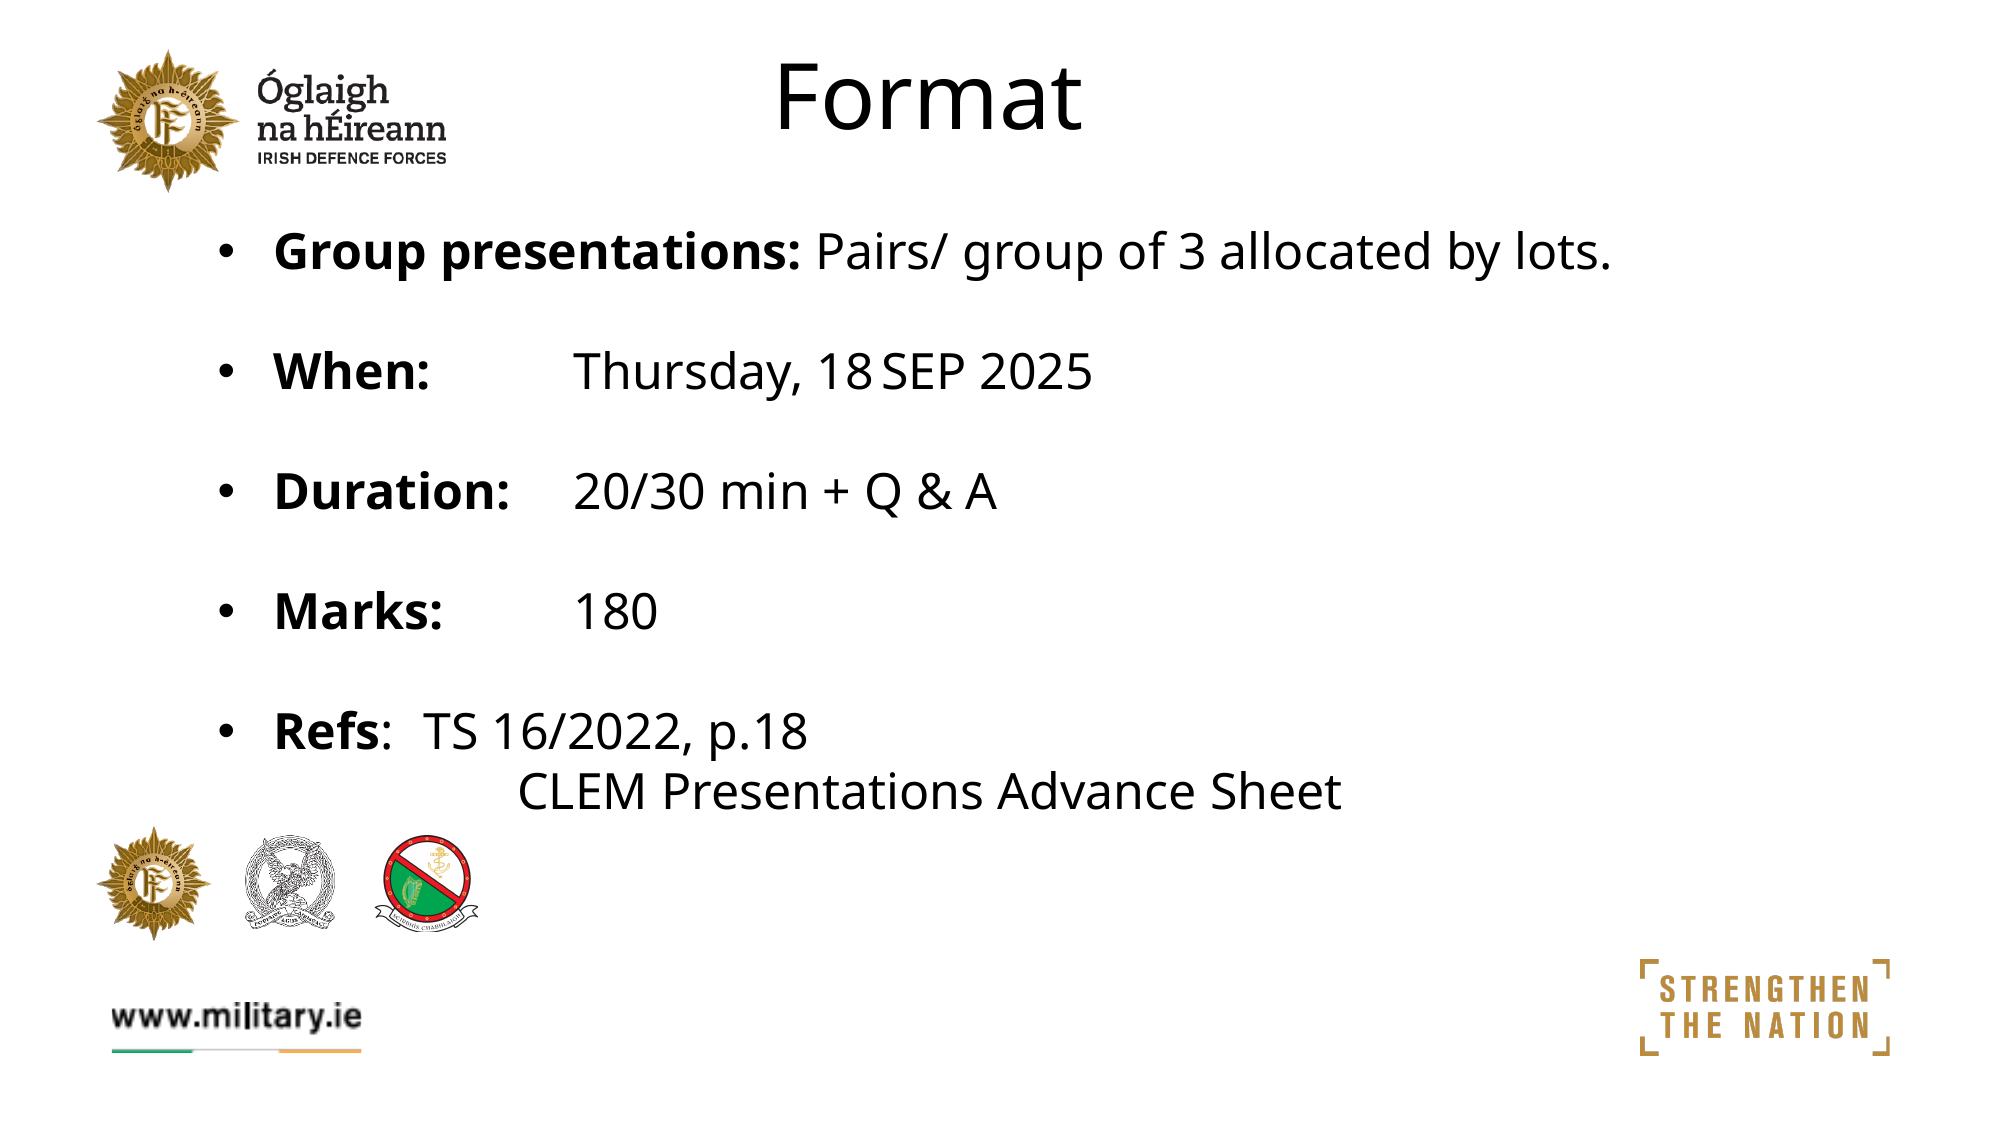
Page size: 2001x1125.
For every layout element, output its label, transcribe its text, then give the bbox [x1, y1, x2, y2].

picture [96, 49, 446, 193]
picture [243, 888, 335, 930]
text_box Group presentations: Pairs/ group of 3 allocated by lots. When: Thursday, 18 SEP 2025 Duration: 20/30 min + Q & A Marks: 180 Refs: TS 16/2022, p.18 CLEM Presentations Advance Sheet [202, 212, 1709, 888]
text_box Format [757, 30, 1758, 179]
picture [96, 826, 220, 941]
